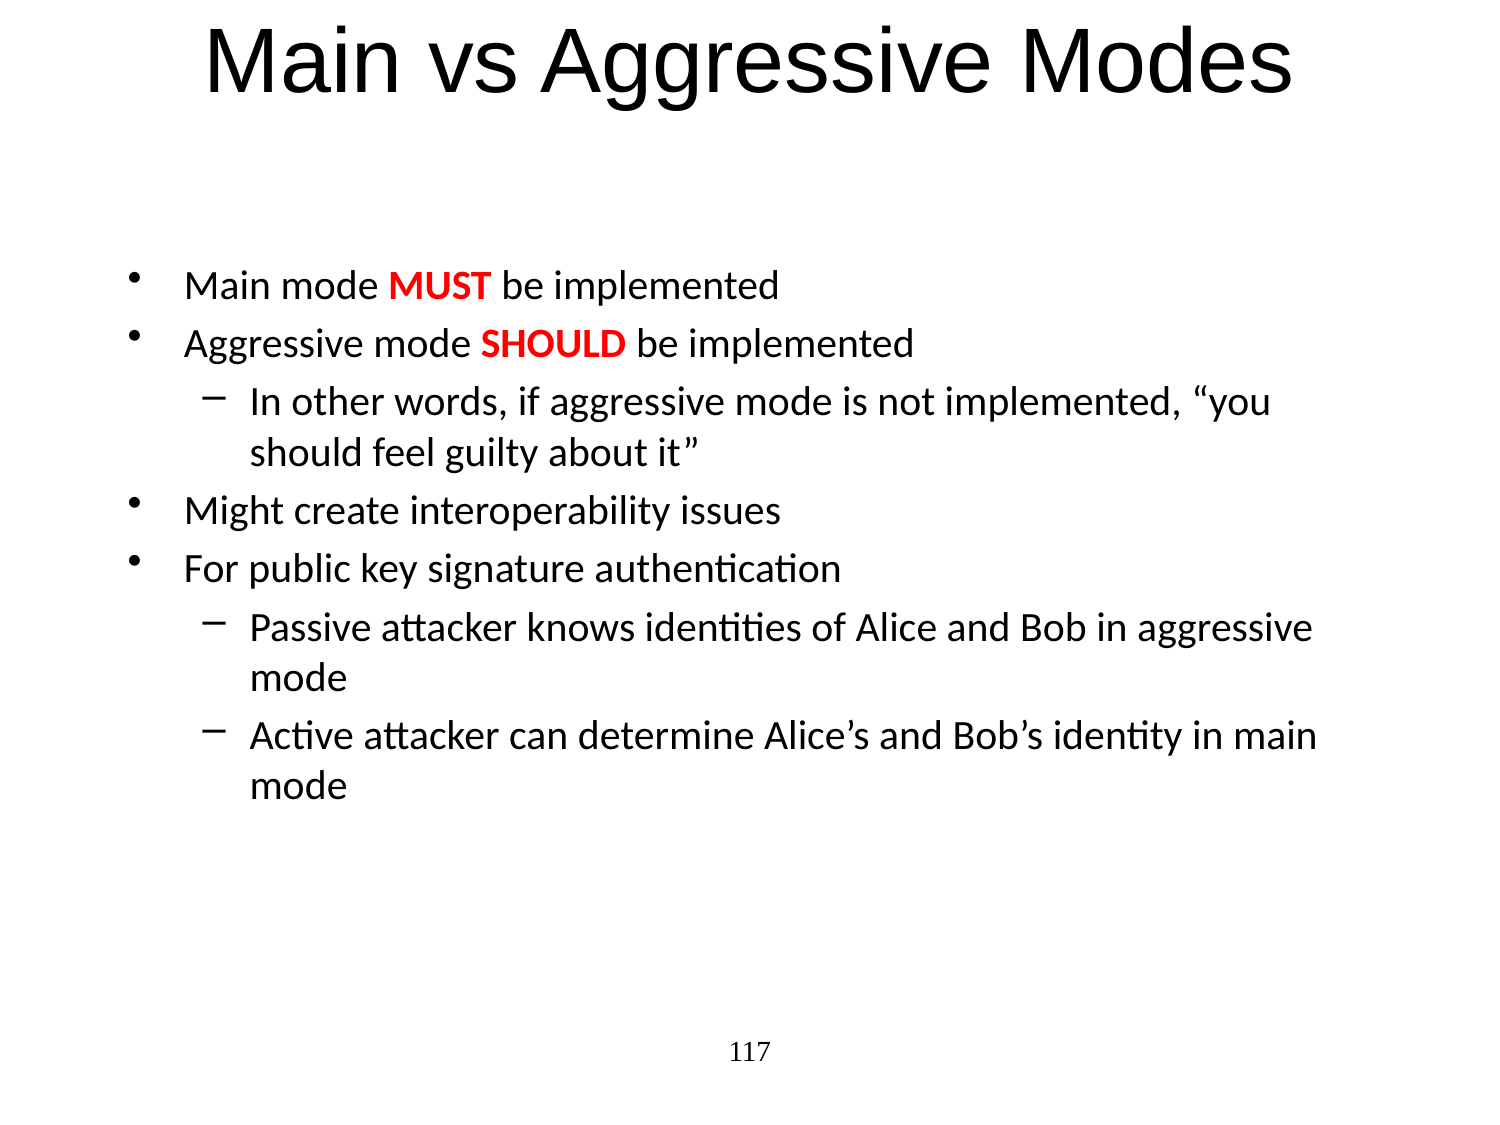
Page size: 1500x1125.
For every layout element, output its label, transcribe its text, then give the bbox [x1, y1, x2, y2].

list Main mode MUST be implemented Aggressive mode SHOULD be implemented In other words, if aggressive mode is not implemented, “you should feel guilty about it” Might create interoperability issues For public key signature authentication Passive attacker knows identities of Alice and Bob in aggressive mode Active attacker can determine Alice’s and Bob’s identity in main mode [112, 249, 1401, 1013]
footer 117 [511, 1024, 988, 1101]
title Main vs Aggressive Modes [112, 0, 1388, 151]
